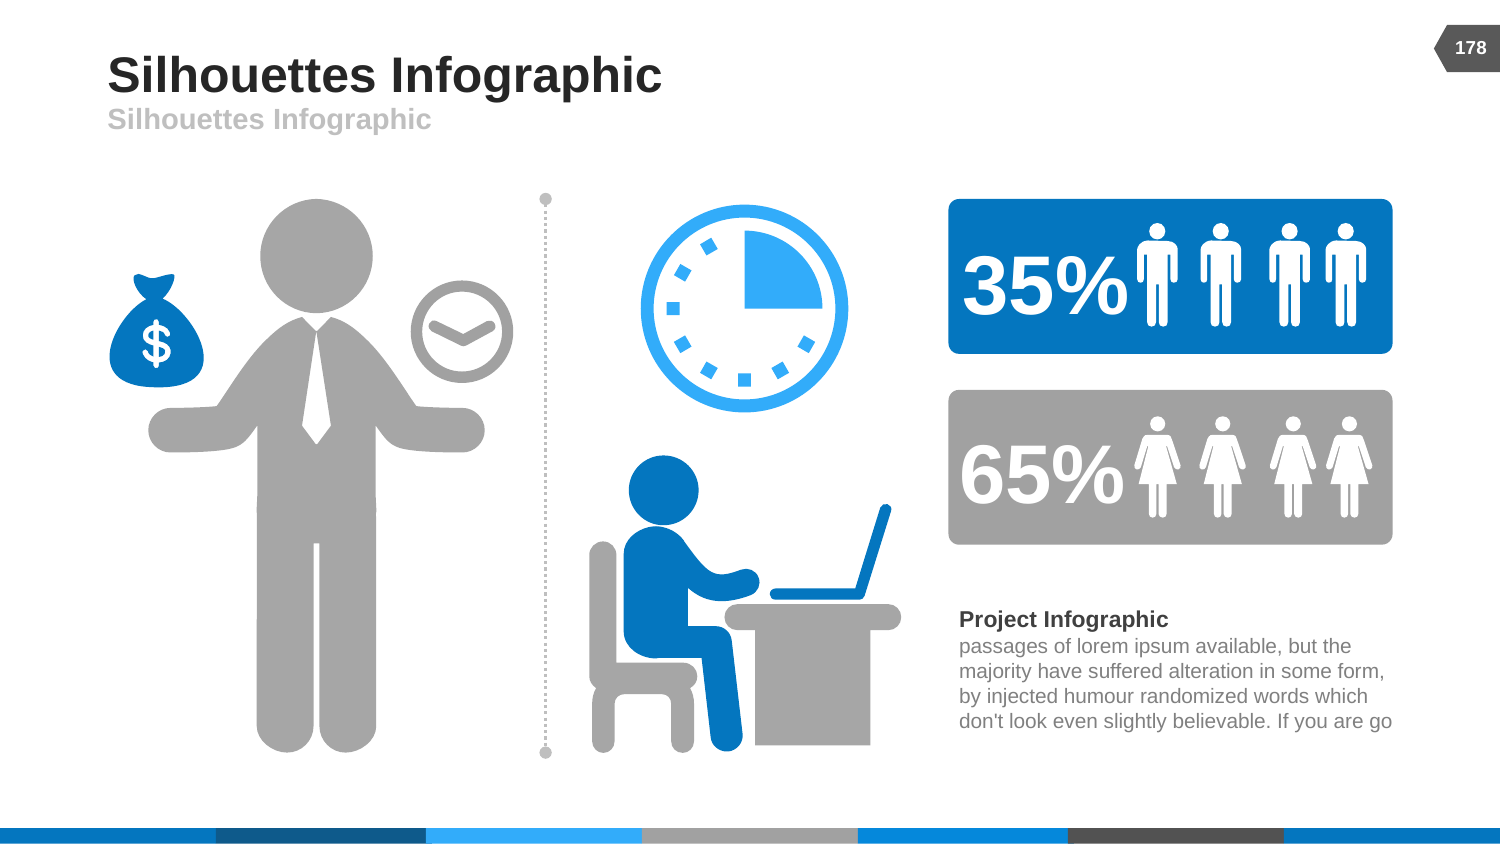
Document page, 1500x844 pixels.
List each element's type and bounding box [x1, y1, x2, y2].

title [107, 43, 1033, 102]
text_box [589, 455, 902, 753]
text_box [640, 204, 849, 413]
text_box [946, 196, 1395, 356]
slide_number [1439, 24, 1500, 70]
list [107, 101, 783, 135]
text_box [959, 604, 1404, 733]
text_box [769, 504, 892, 600]
text_box [946, 387, 1395, 547]
text_box [78, 198, 514, 753]
